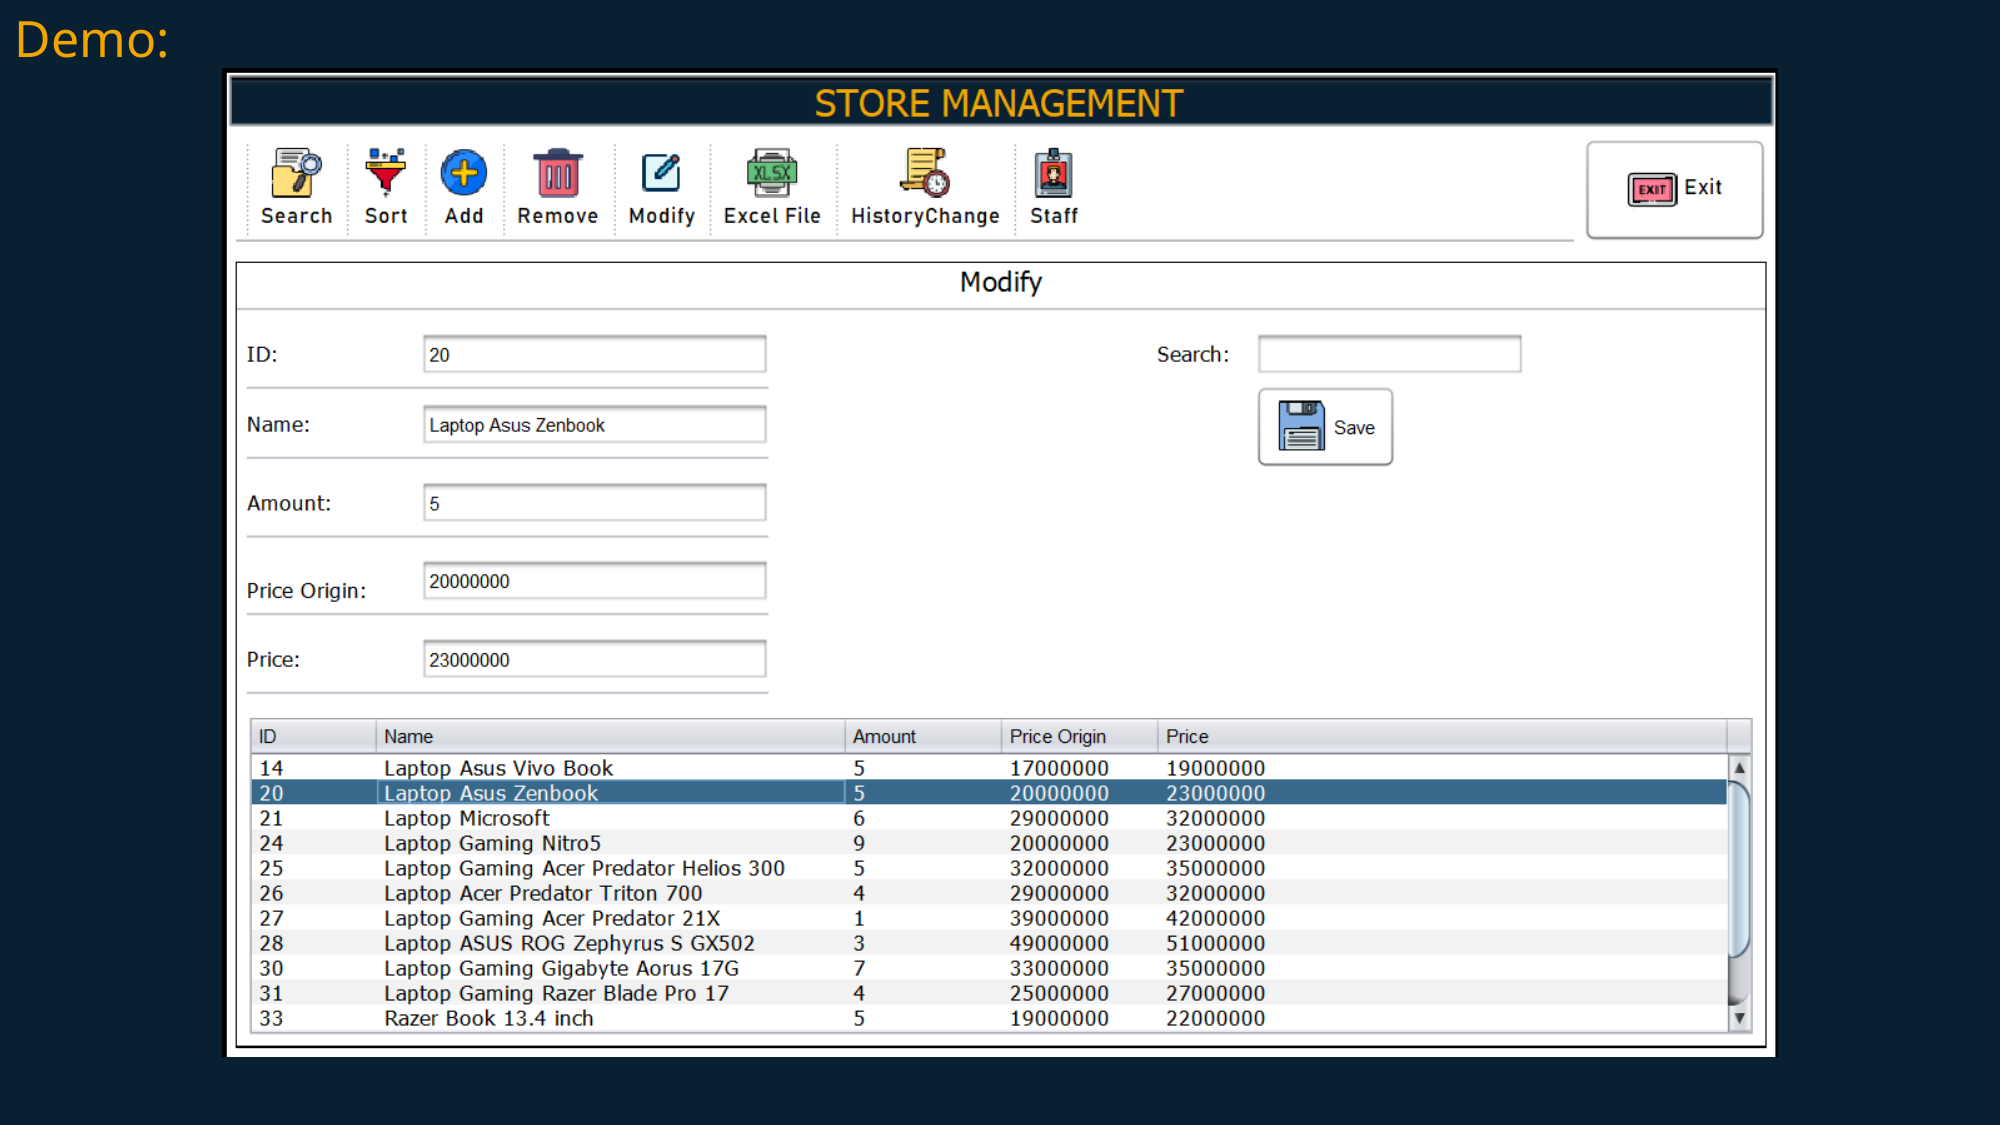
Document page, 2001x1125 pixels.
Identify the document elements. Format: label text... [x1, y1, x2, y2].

picture [222, 67, 1778, 1057]
text_box Demo: [0, 0, 205, 75]
